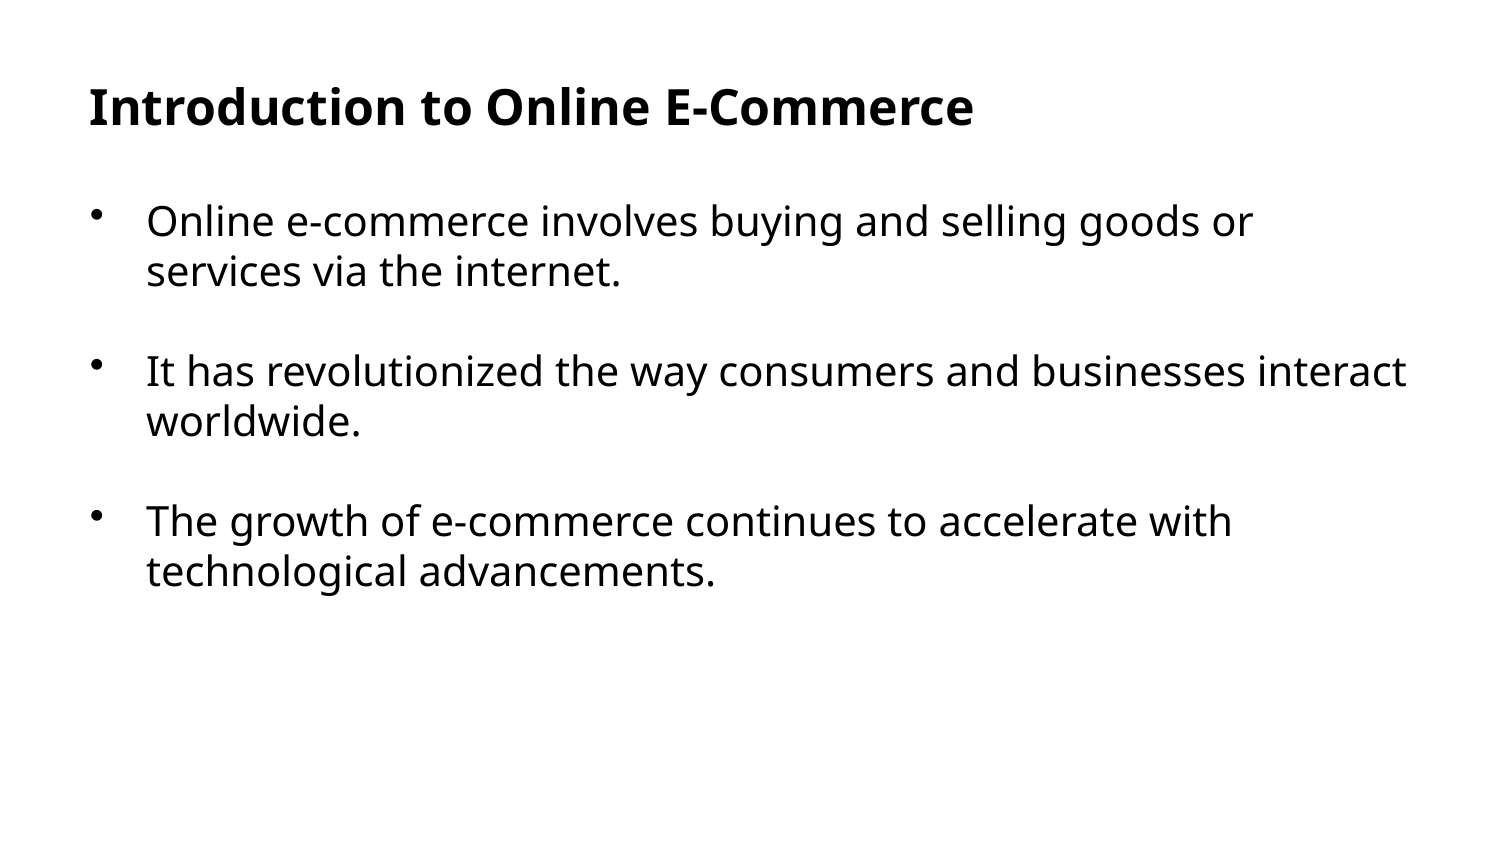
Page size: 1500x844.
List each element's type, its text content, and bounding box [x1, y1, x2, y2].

text_box Online e-commerce involves buying and selling goods or services via the internet. It has revolutionized the way consumers and businesses interact worldwide. The growth of e-commerce continues to accelerate with technological advancements. [74, 187, 1425, 713]
text_box Introduction to Online E-Commerce [74, 37, 1425, 173]
